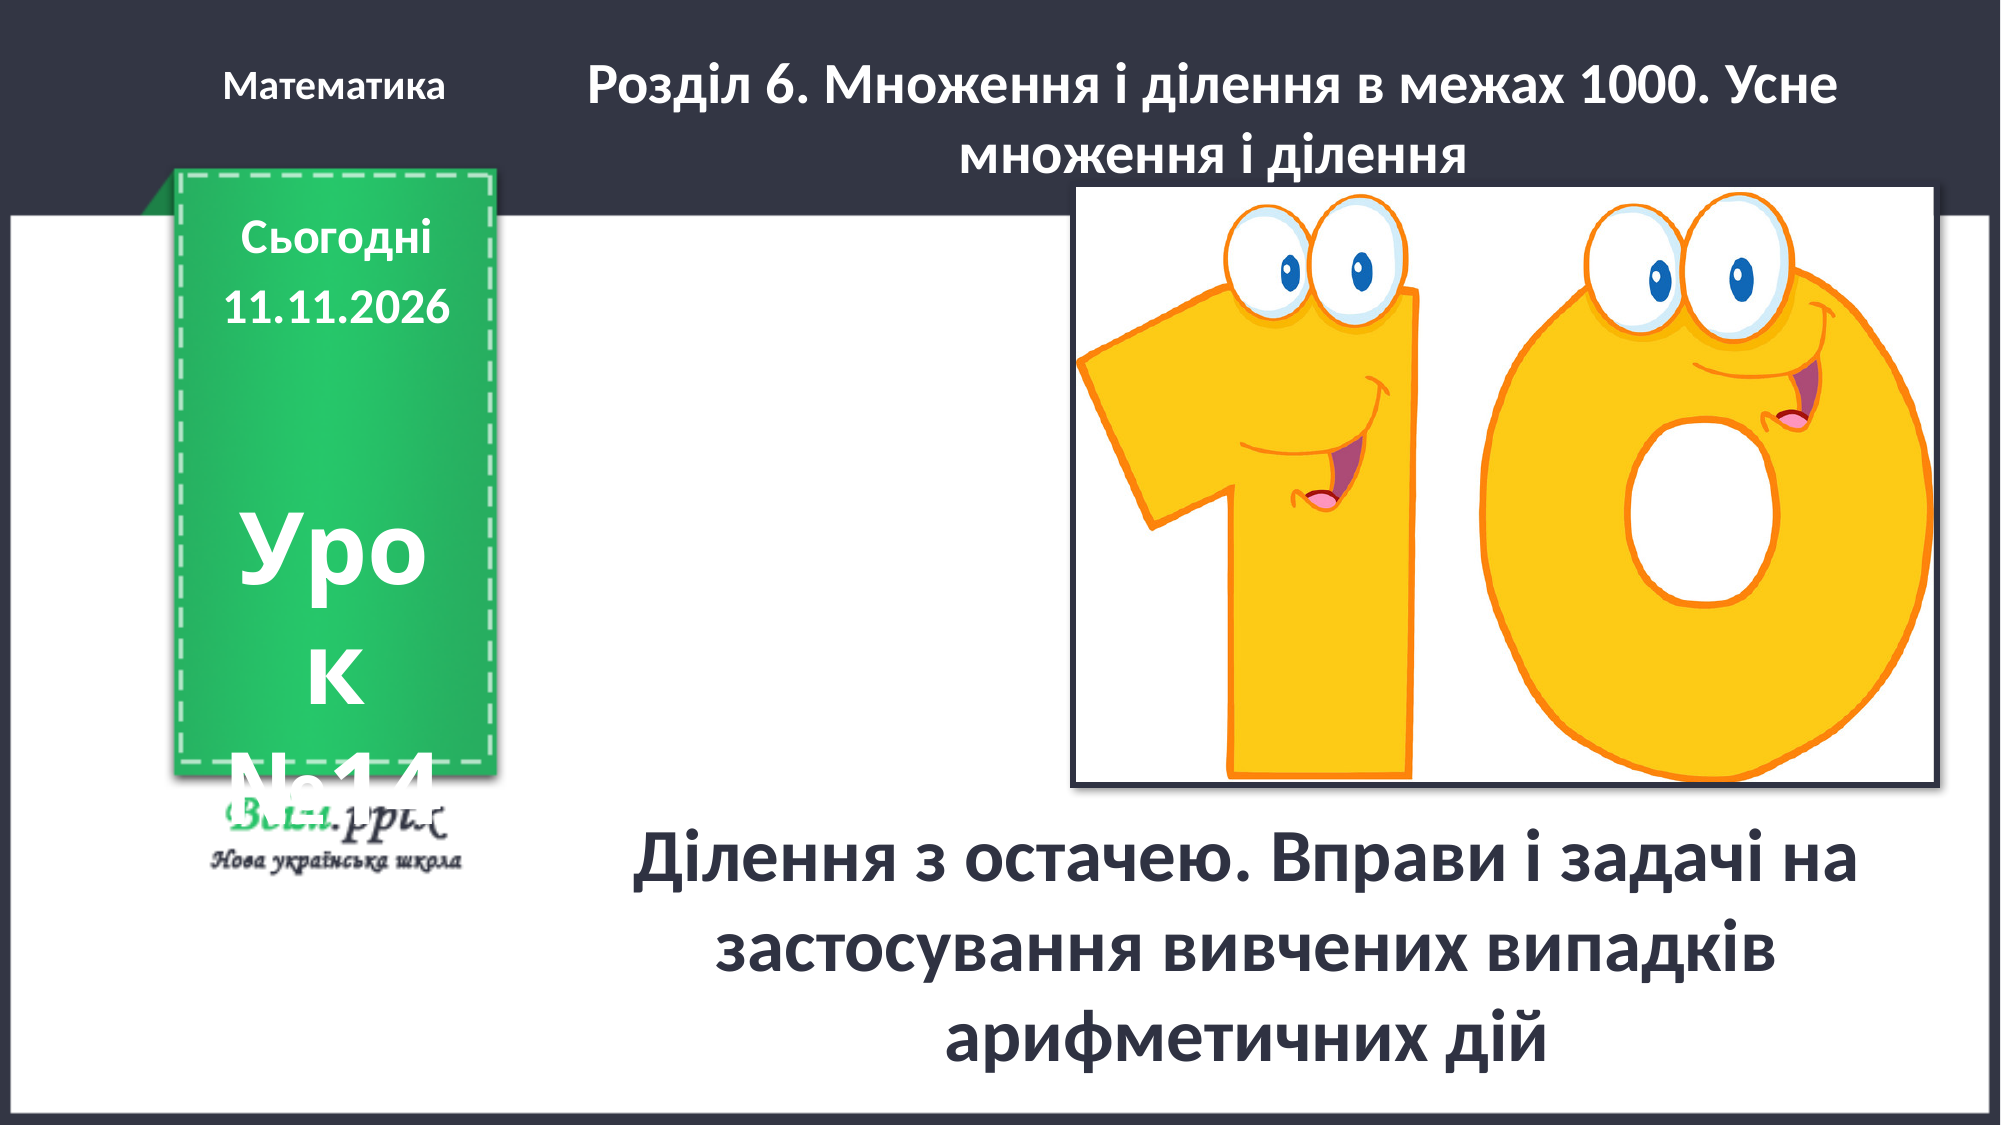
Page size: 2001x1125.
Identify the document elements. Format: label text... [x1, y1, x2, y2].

text_box Урок №148 [204, 477, 464, 972]
picture [0, 0, 2001, 1125]
text_box Математика [137, 50, 493, 116]
text_box Розділ 6. Множення і ділення в межах 1000. Усне множення і ділення [493, 38, 1934, 193]
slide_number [206, 272, 467, 334]
text_box Сьогодні [227, 196, 477, 272]
text_box Ділення з остачею. Вправи і задачі на застосування вивчених випадків арифметичних дій [531, 799, 1964, 1085]
